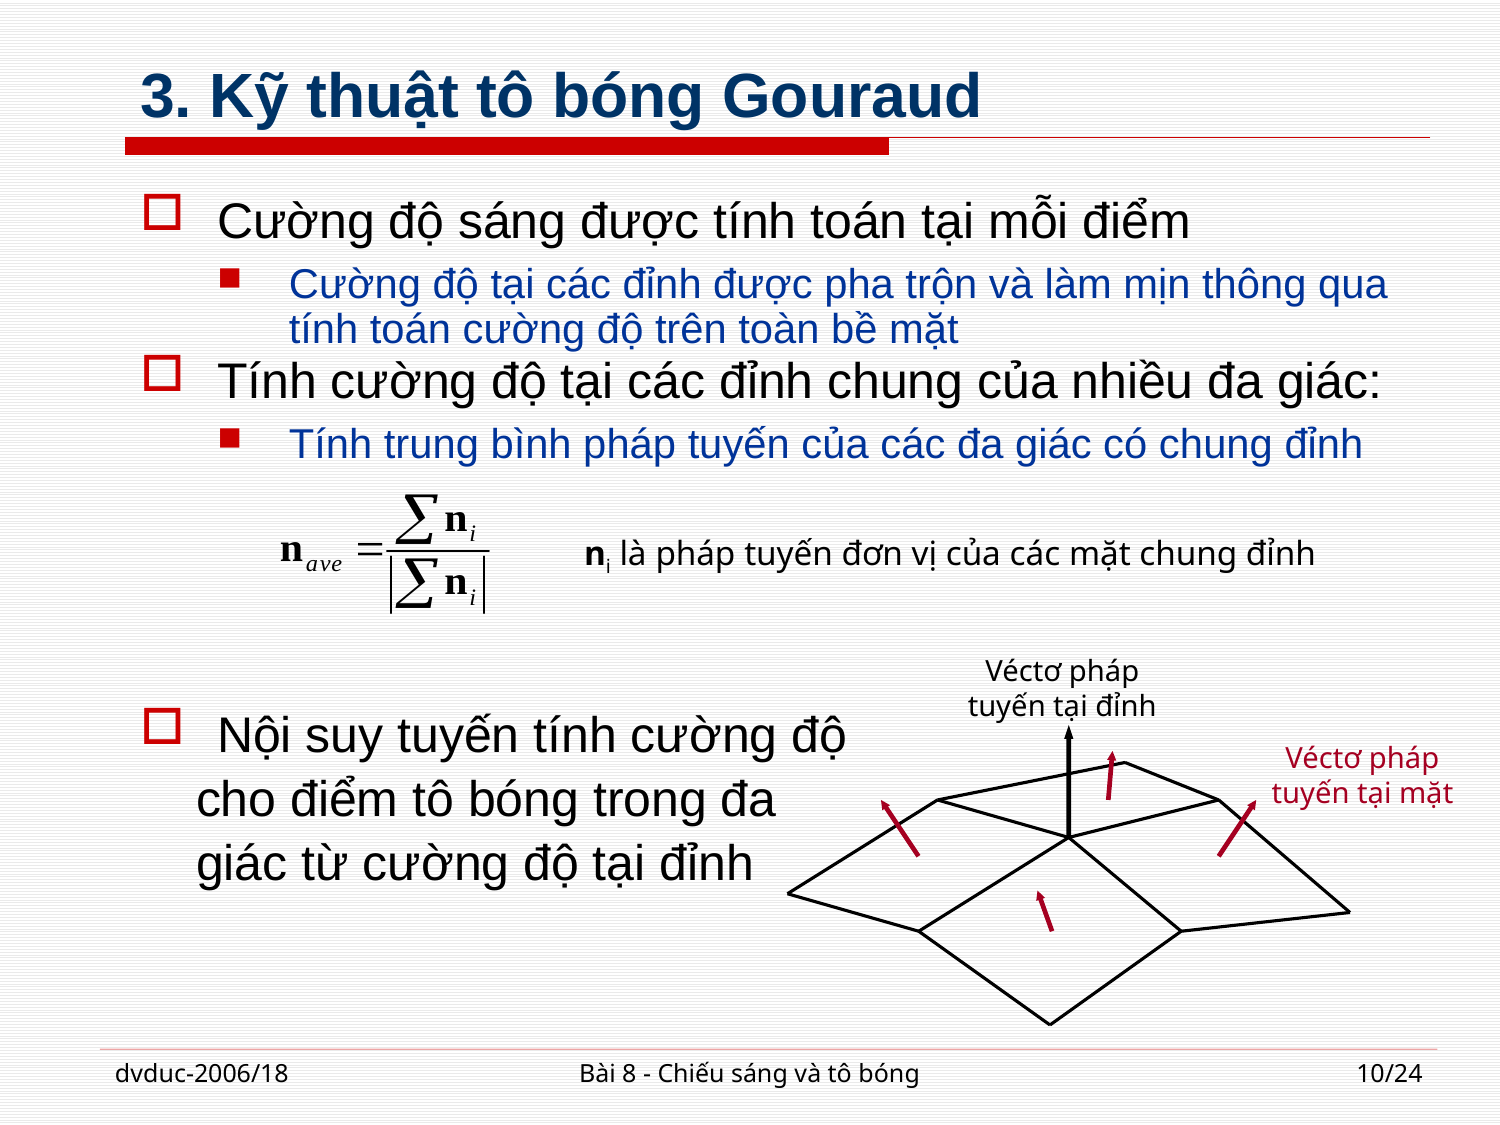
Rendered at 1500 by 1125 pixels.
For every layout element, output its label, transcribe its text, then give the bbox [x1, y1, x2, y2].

text_box ni là pháp tuyến đơn vị của các mặt chung đỉnh [560, 525, 1341, 586]
title 3. Kỹ thuật tô bóng Gouraud [124, 24, 1476, 138]
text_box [274, 487, 499, 623]
slide_number 10/24 [1112, 1049, 1438, 1103]
list Cường độ sáng được tính toán tại mỗi điểm Cường độ tại các đỉnh được pha trộn và làm mịn thông qua tính toán cường độ trên toàn bề mặt Tính cường độ tại các đỉnh chung của nhiều đa giác: Tính trung bình pháp tuyến của các đa giác có chung đỉnh Nội suy tuyến tính cường độ cho điểm tô bóng trong đa giác từ cường độ tại đỉnh [124, 187, 1476, 1026]
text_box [787, 644, 1476, 1026]
footer Bài 8 - Chiếu sáng và tô bóng [512, 1049, 988, 1103]
slide_number dvduc-2006/18 [99, 1049, 426, 1103]
